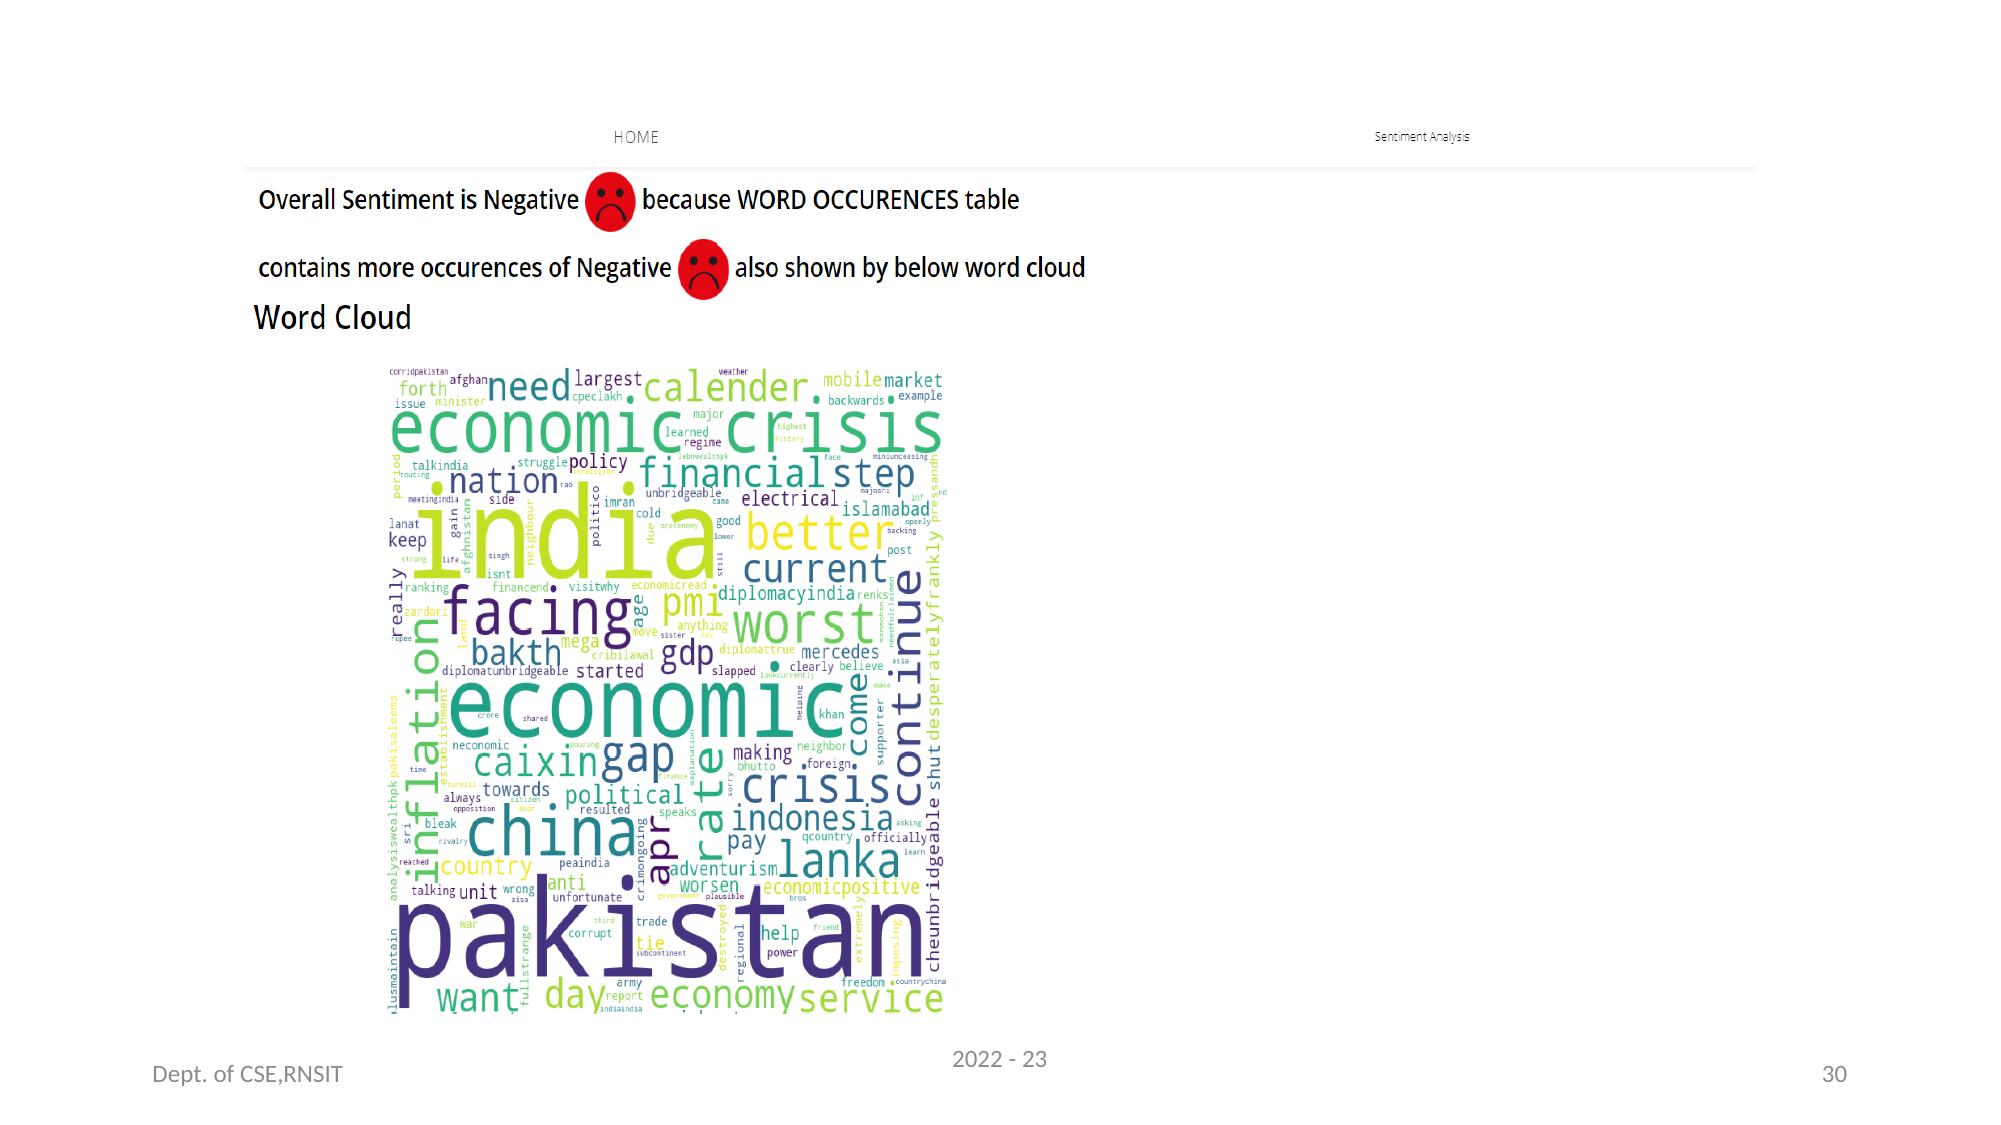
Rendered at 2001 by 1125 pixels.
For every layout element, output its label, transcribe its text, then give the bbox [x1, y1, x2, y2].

slide_number Dept. of CSE,RNSIT [137, 1042, 588, 1103]
footer 2022 - 23 [662, 1042, 1338, 1103]
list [243, 116, 1757, 1014]
slide_number 30 [1412, 1042, 1863, 1103]
